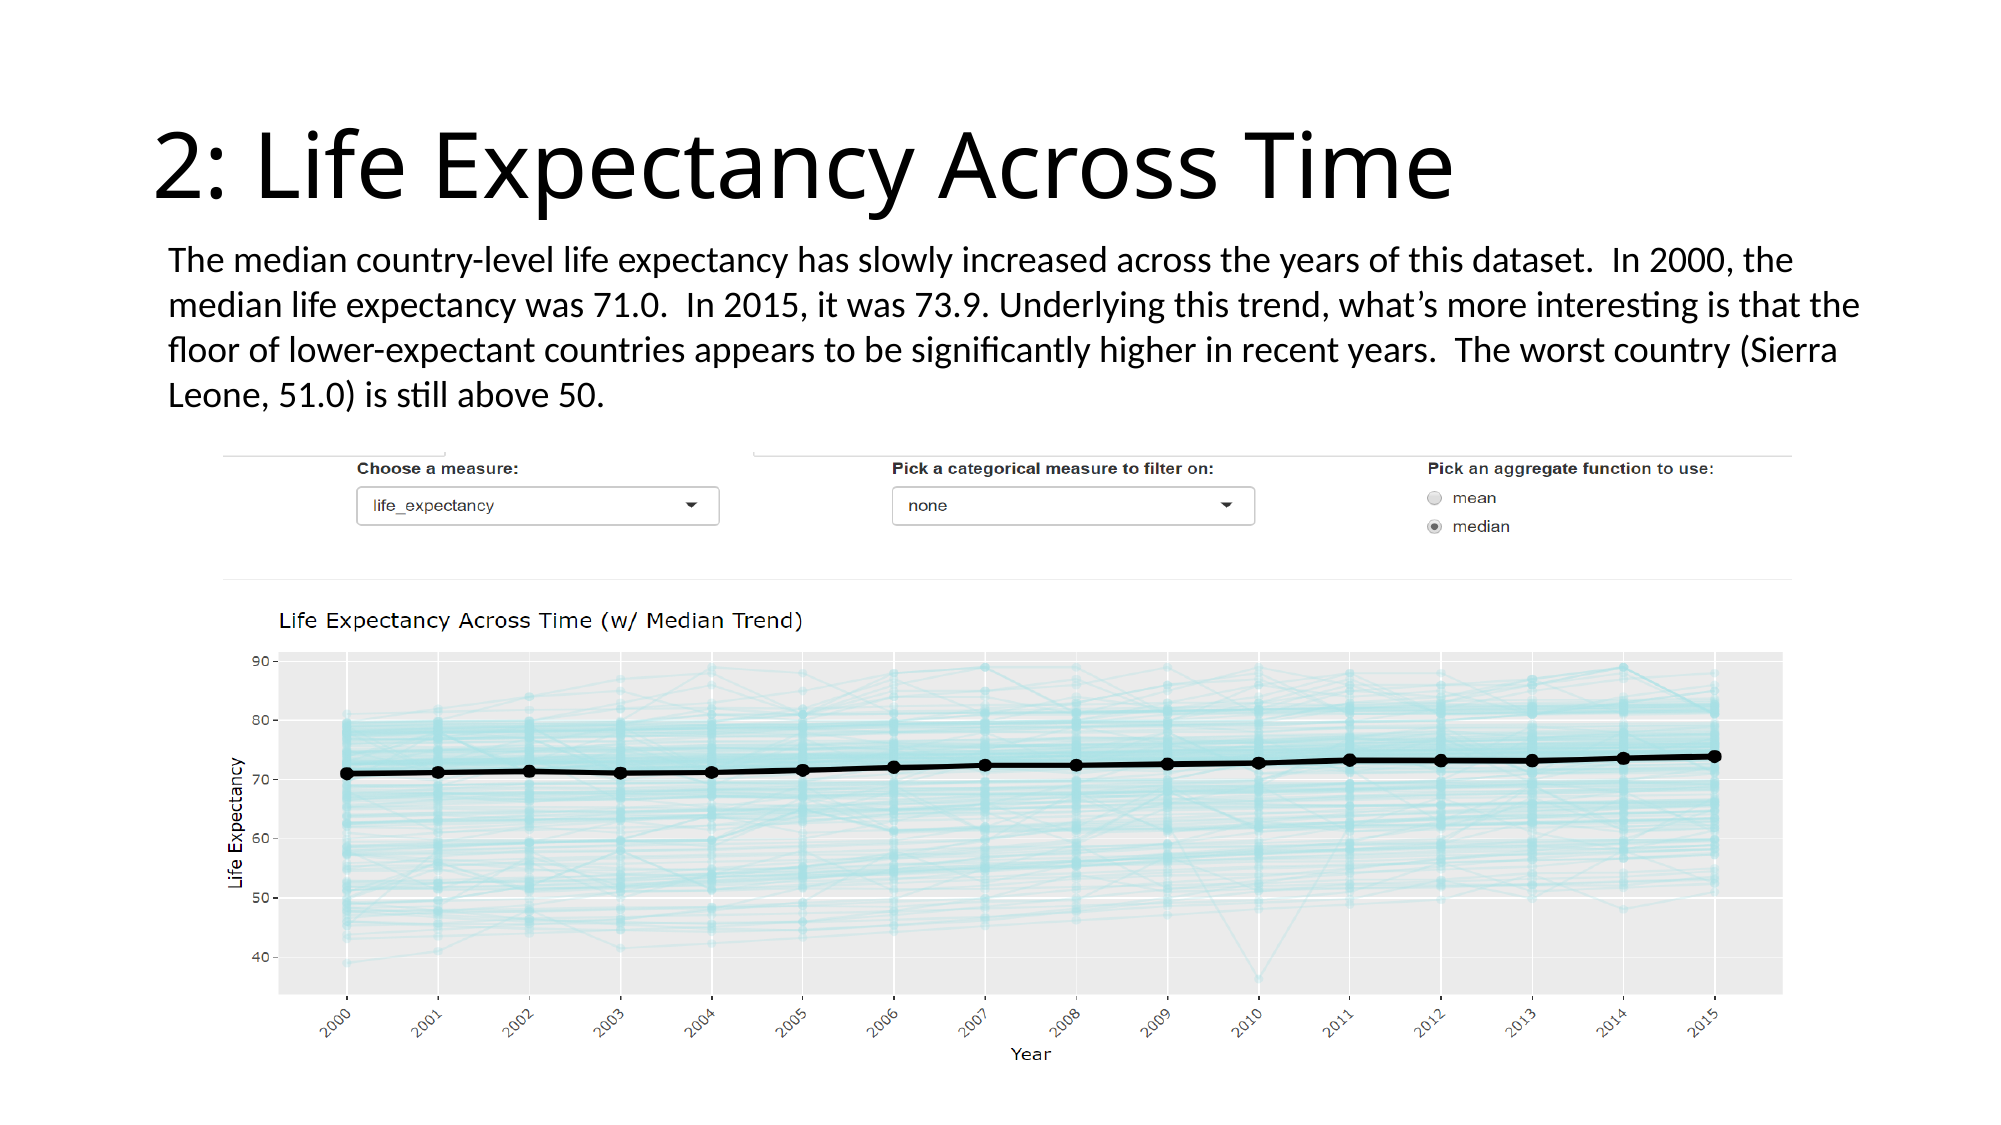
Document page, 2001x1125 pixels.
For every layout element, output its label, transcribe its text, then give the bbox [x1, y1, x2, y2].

text_box The median country-level life expectancy has slowly increased across the years of this dataset. In 2000, the median life expectancy was 71.0. In 2015, it was 73.9. Underlying this trend, what’s more interesting is that the floor of lower-expectant countries appears to be significantly higher in recent years. The worst country (Sierra Leone, 51.0) is still above 50. [153, 227, 1902, 423]
title 2: Life Expectancy Across Time [137, 59, 1863, 278]
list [207, 452, 1793, 1066]
